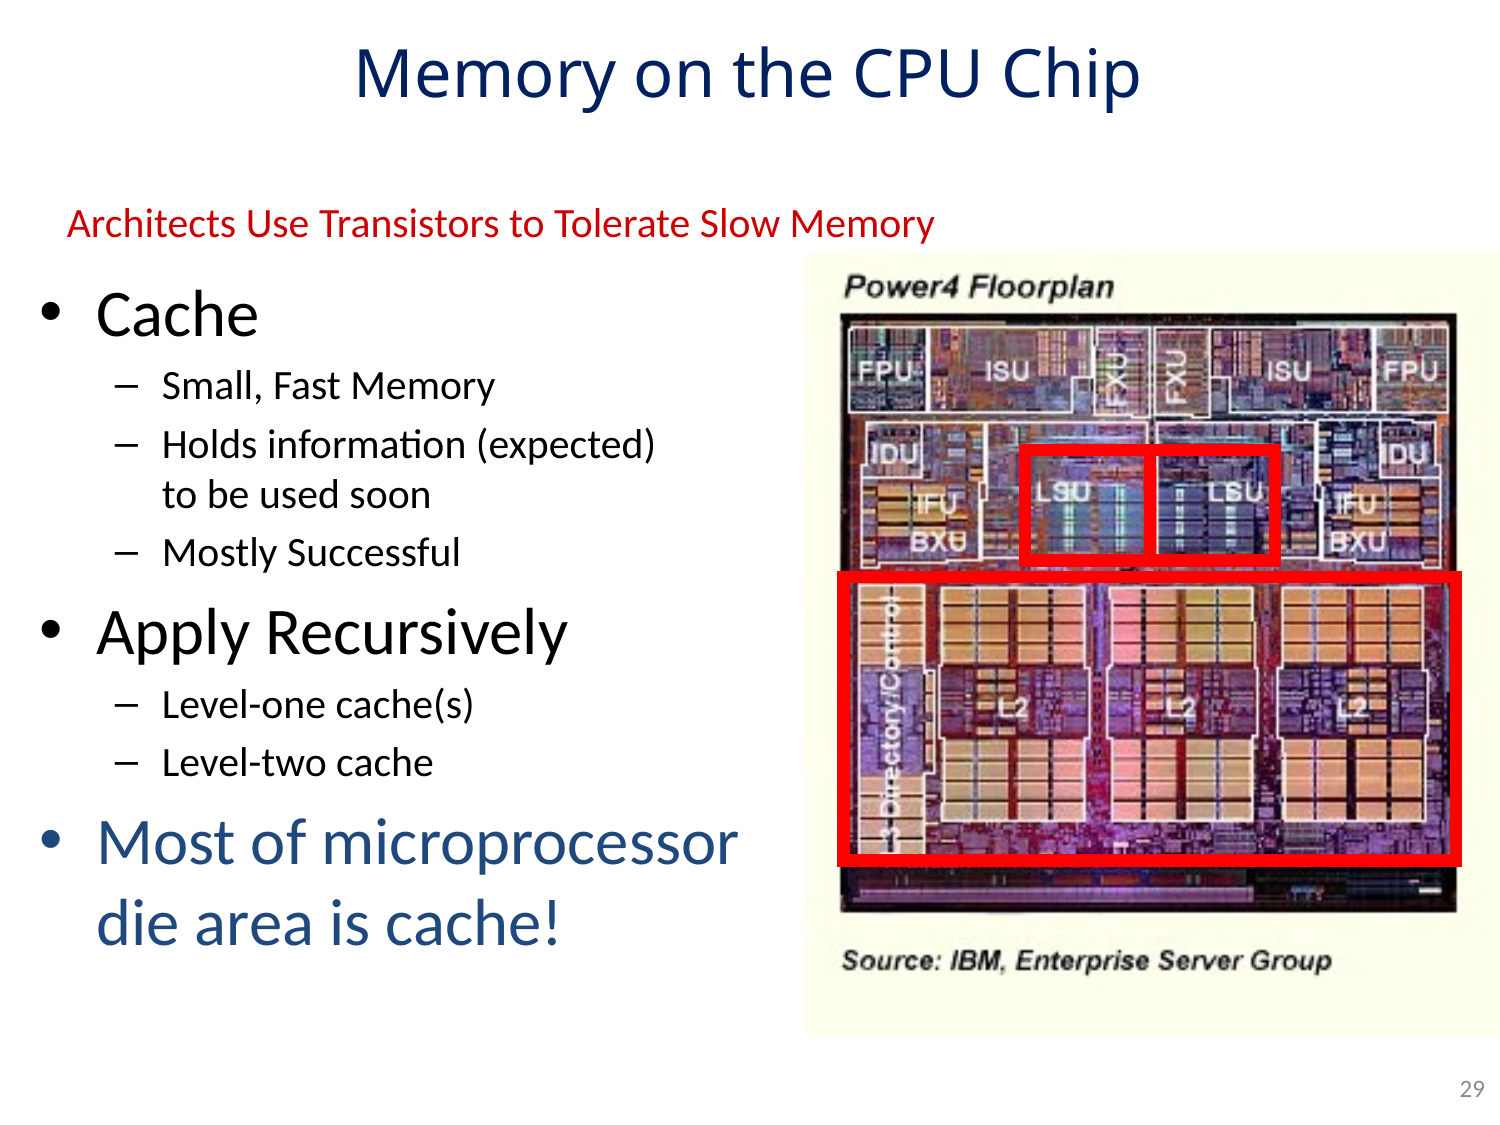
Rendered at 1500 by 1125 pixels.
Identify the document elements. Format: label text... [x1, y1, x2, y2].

slide_number 29 [1187, 1050, 1500, 1125]
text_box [806, 253, 1500, 1036]
text_box Architects Use Transistors to Tolerate Slow Memory [27, 162, 975, 280]
title Memory on the CPU Chip [275, 12, 1223, 130]
list Cache Small, Fast Memory Holds information (expected) to be used soon Mostly Successful Apply Recursively Level-one cache(s) Level-two cache Most of microprocessor die area is cache! [24, 262, 801, 1005]
